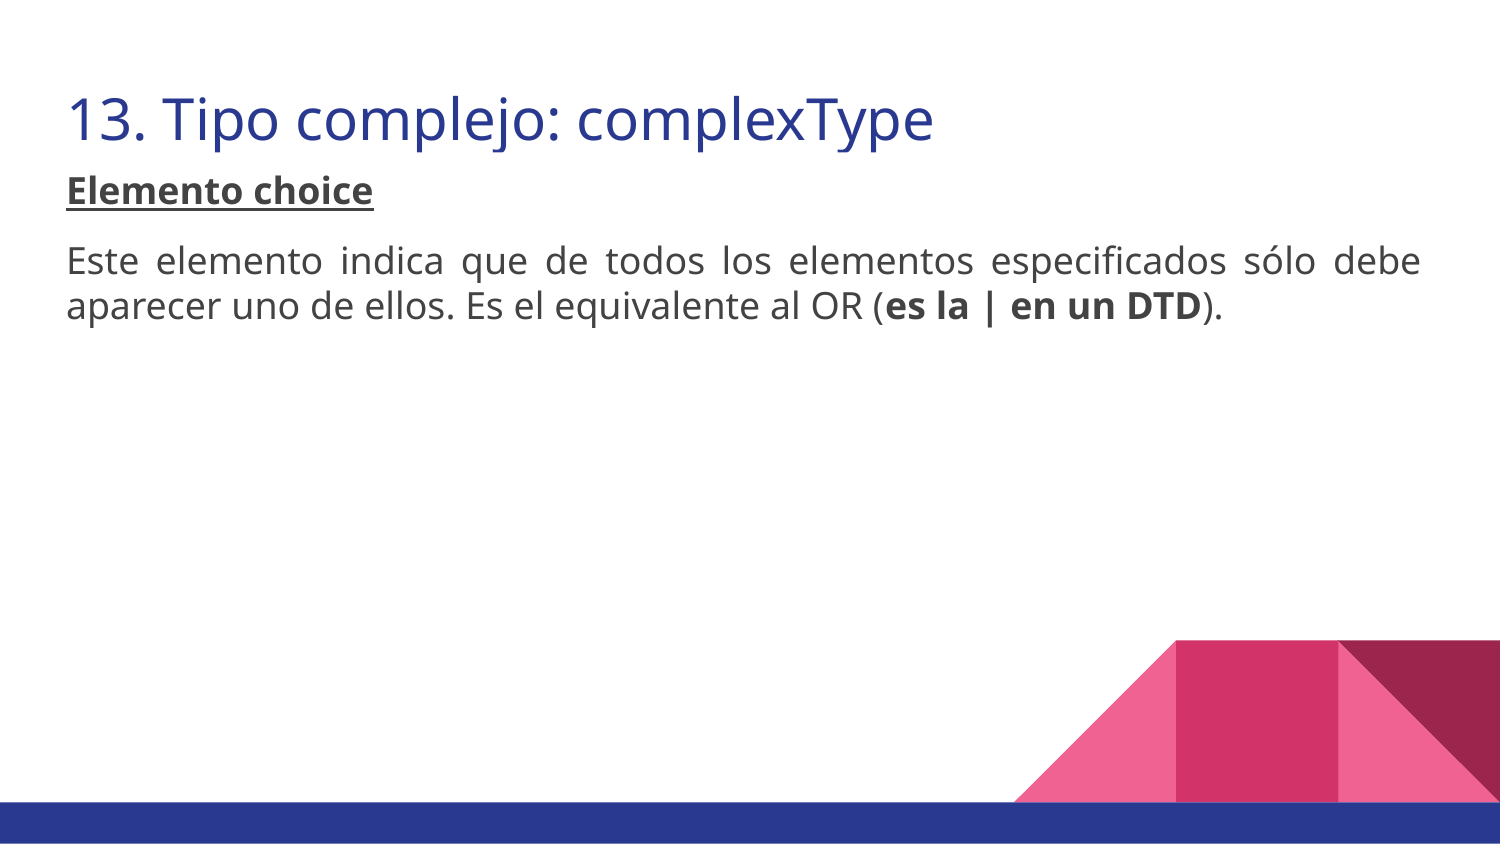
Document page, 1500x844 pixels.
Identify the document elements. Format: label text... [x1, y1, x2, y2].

title 13. Tipo complejo: complexType [51, 67, 1449, 167]
text_box Elemento choice Este elemento indica que de todos los elementos especificados sólo debe aparecer uno de ellos. Es el equivalente al OR (es la | en un DTD). [51, 152, 1438, 343]
